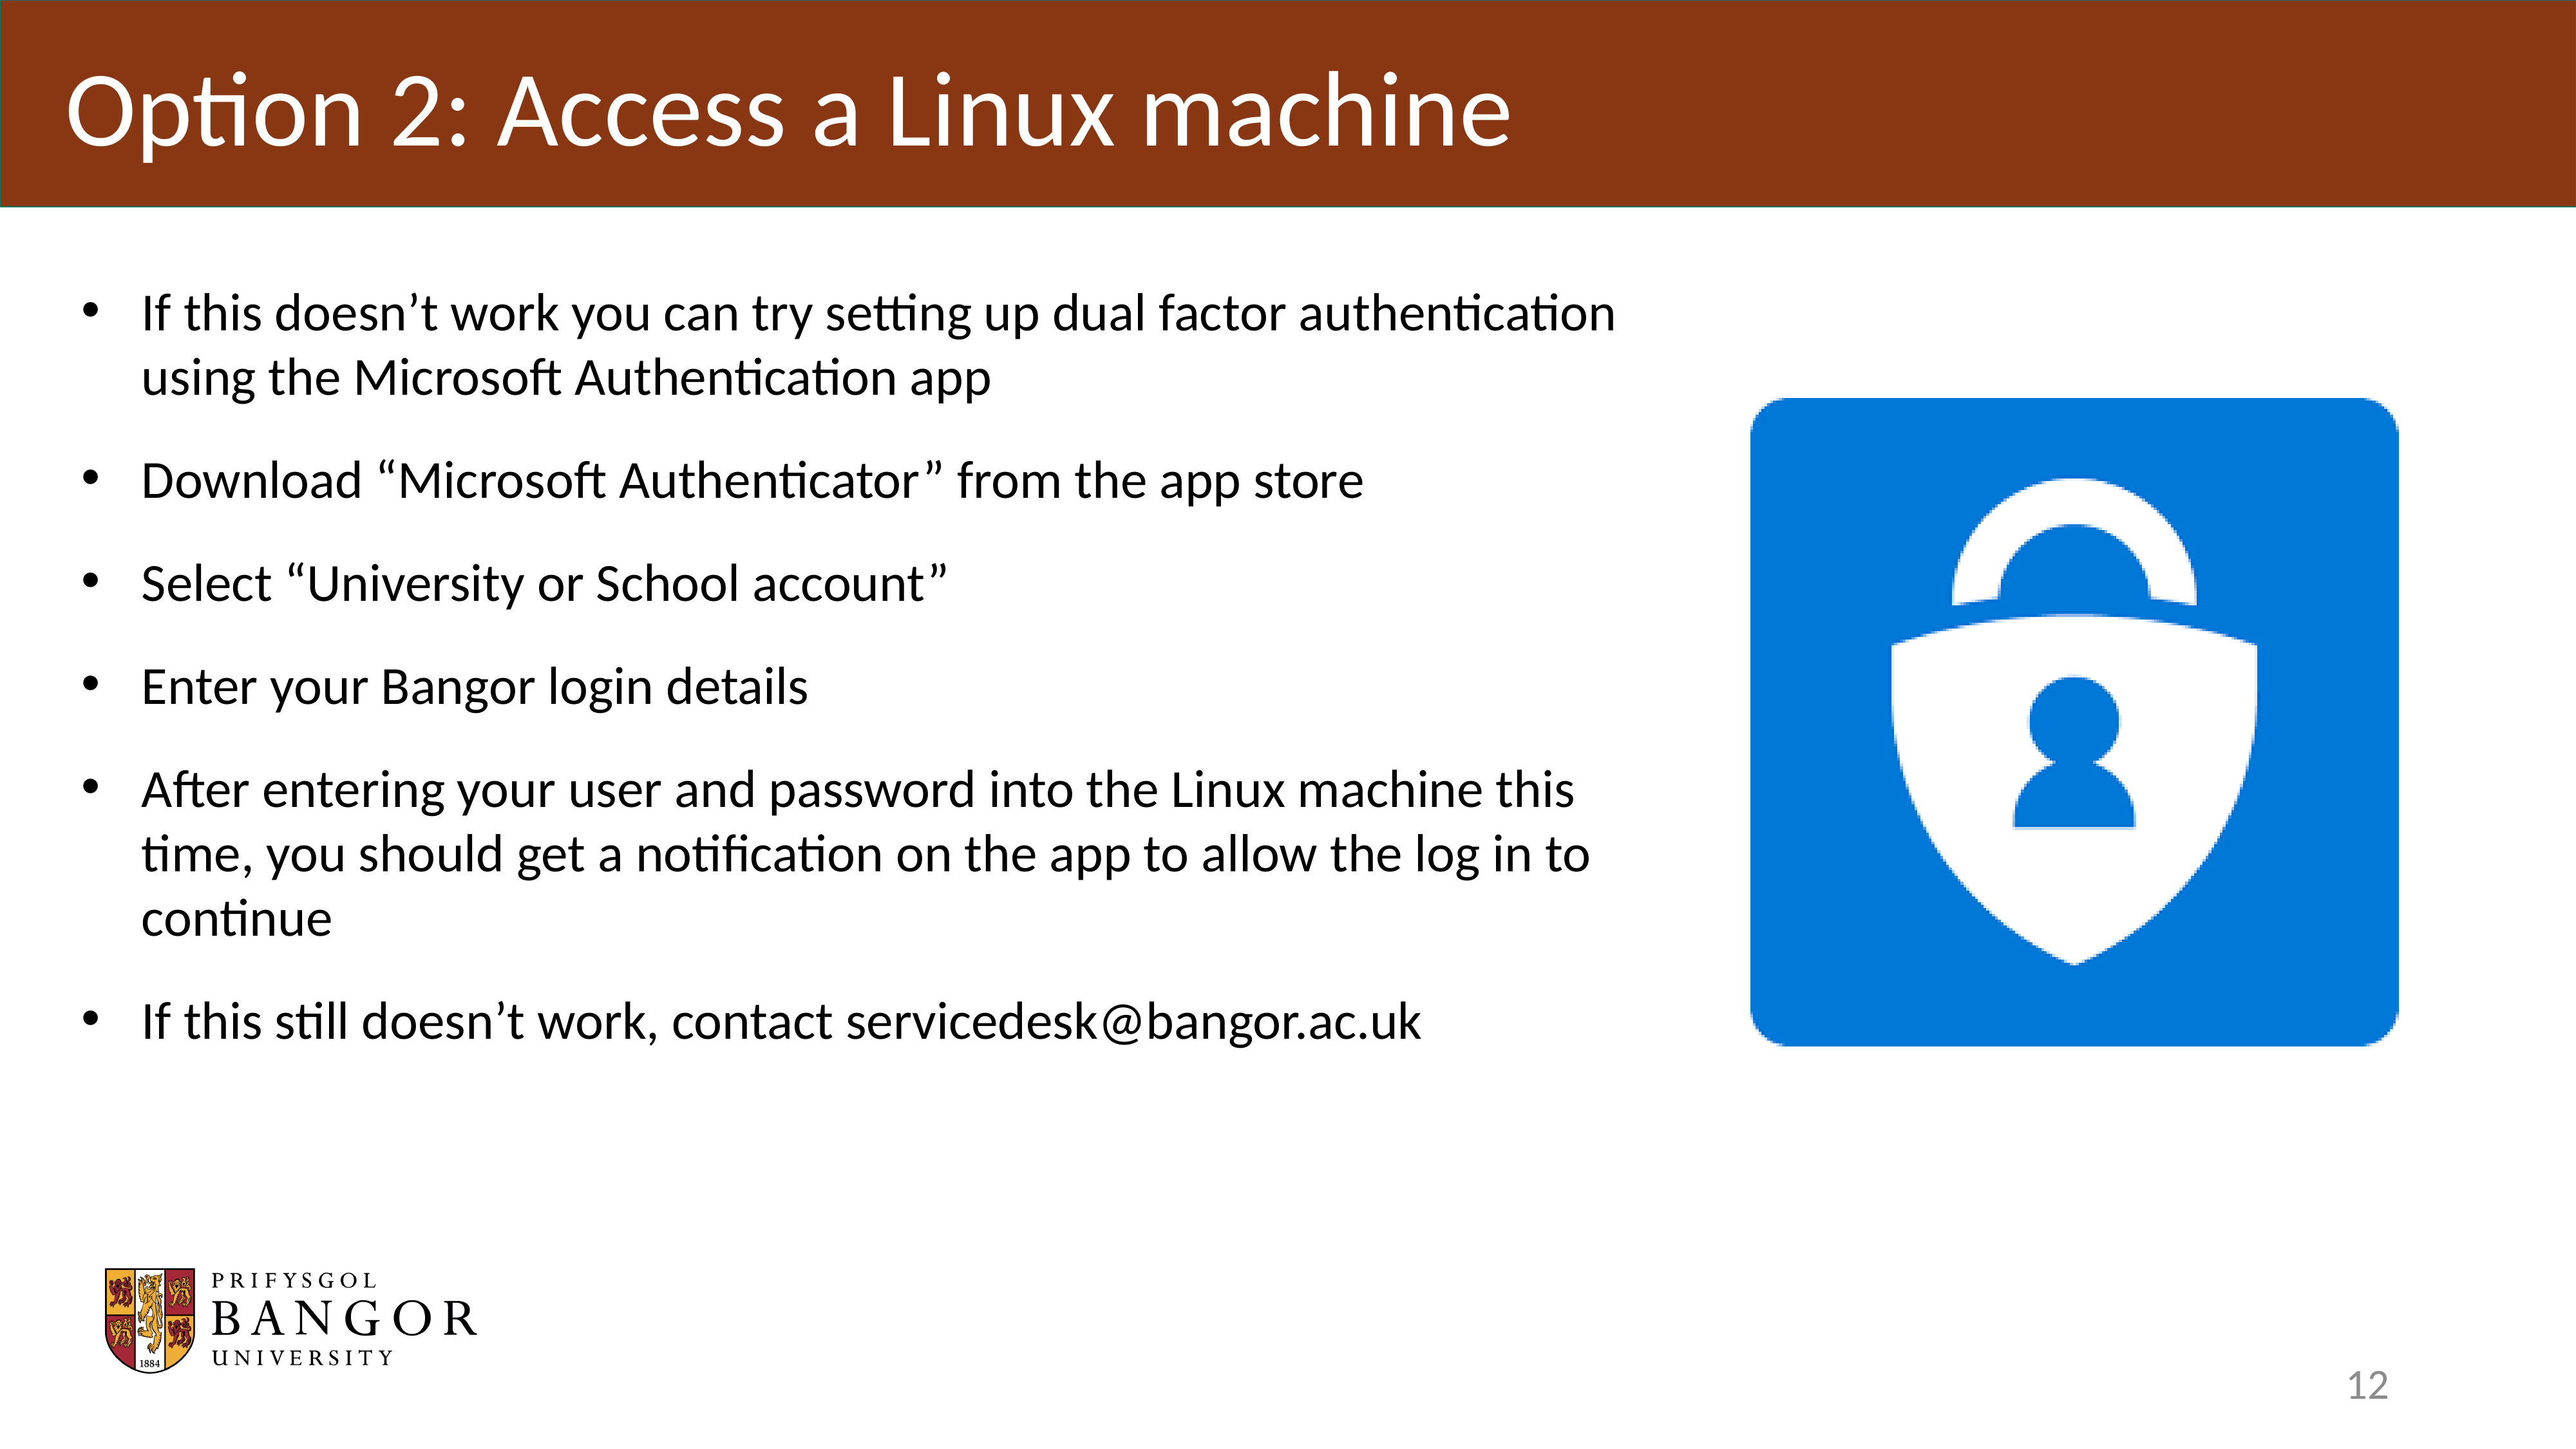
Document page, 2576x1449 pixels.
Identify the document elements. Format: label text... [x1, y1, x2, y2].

text_box Option 2: Access a Linux machine [55, 33, 1696, 172]
picture [1750, 398, 2399, 1046]
slide_number 12 [1819, 1343, 2399, 1421]
picture [105, 1268, 477, 1374]
text_box If this doesn’t work you can try setting up dual factor authentication using the Microsoft Authentication app Download “Microsoft Authenticator” from the app store Select “University or School account” Enter your Bangor login details After entering your user and password into the Linux machine this time, you should get a notification on the app to allow the log in to continue If this still doesn’t work, contact servicedesk@bangor.ac.uk [71, 272, 1645, 1055]
text_box [0, 0, 2576, 207]
